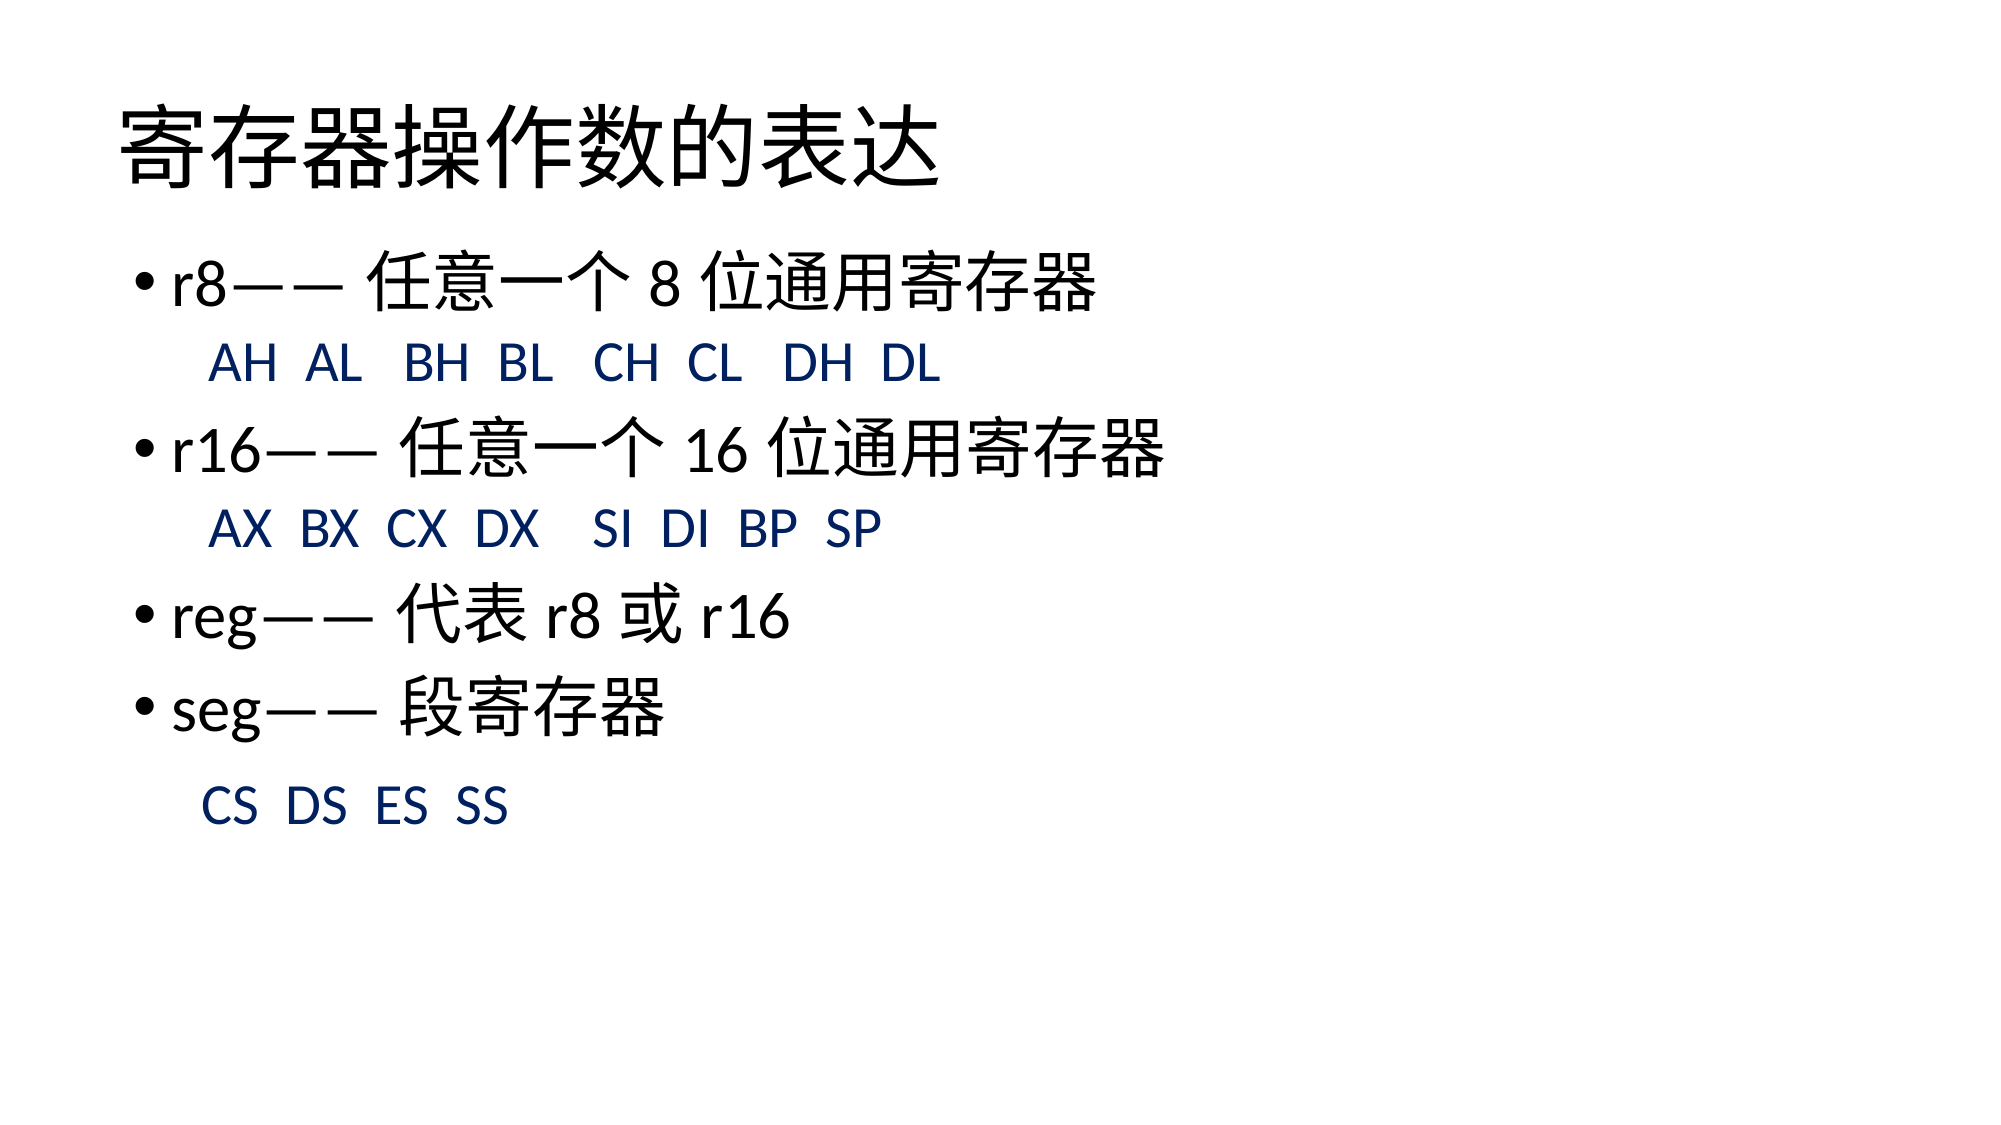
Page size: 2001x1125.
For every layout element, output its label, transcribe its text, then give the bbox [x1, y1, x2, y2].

title 寄存器操作数的表达 [101, 42, 1827, 261]
list r8——任意一个8位通用寄存器 AH AL BH BL CH CL DH DL r16——任意一个16位通用寄存器 AX BX CX DX SI DI BP SP reg——代表r8或r16 seg——段寄存器 CS DS ES SS [118, 241, 1844, 955]
